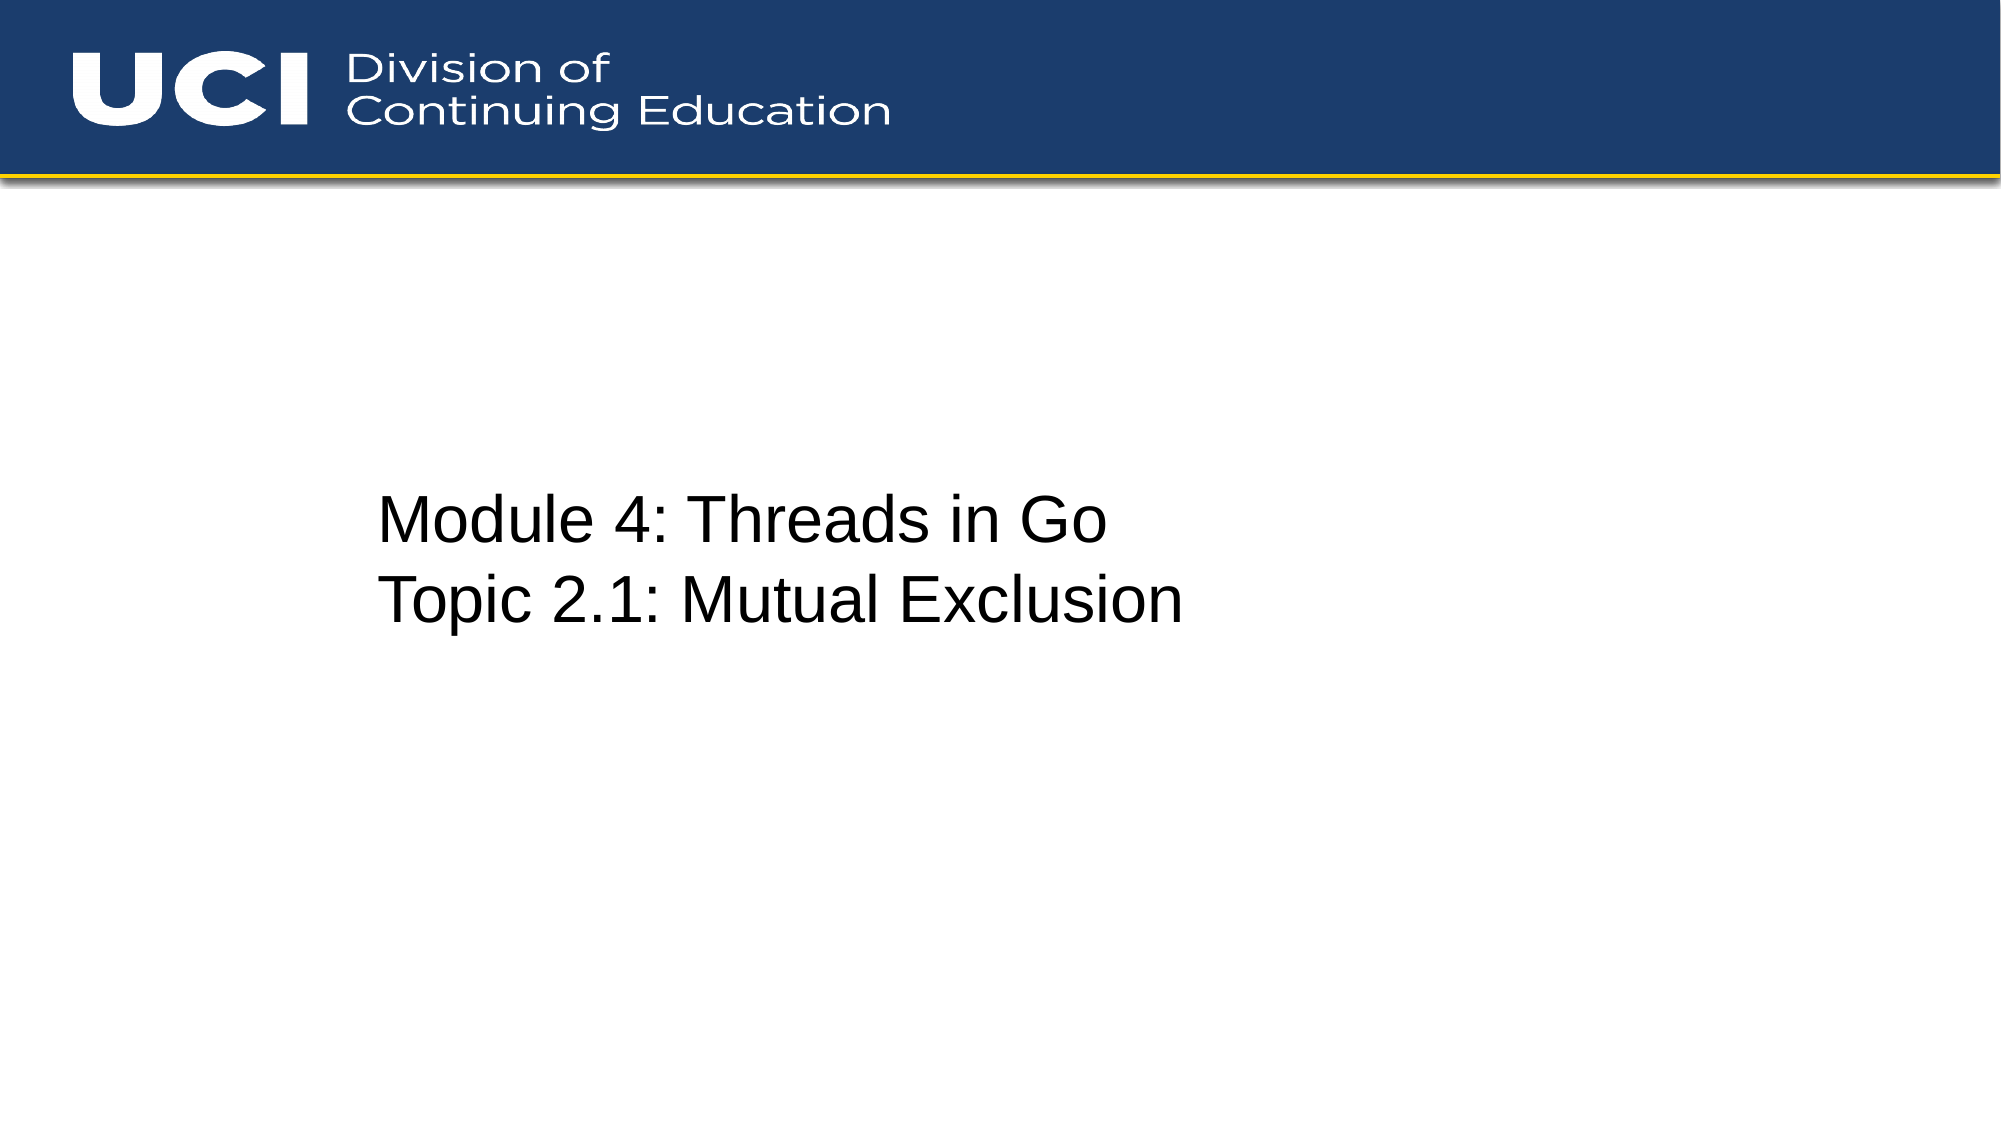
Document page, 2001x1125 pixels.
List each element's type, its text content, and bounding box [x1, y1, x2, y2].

picture [73, 51, 889, 131]
text_box Module 4: Threads in Go Topic 2.1: Mutual Exclusion [362, 374, 1638, 738]
